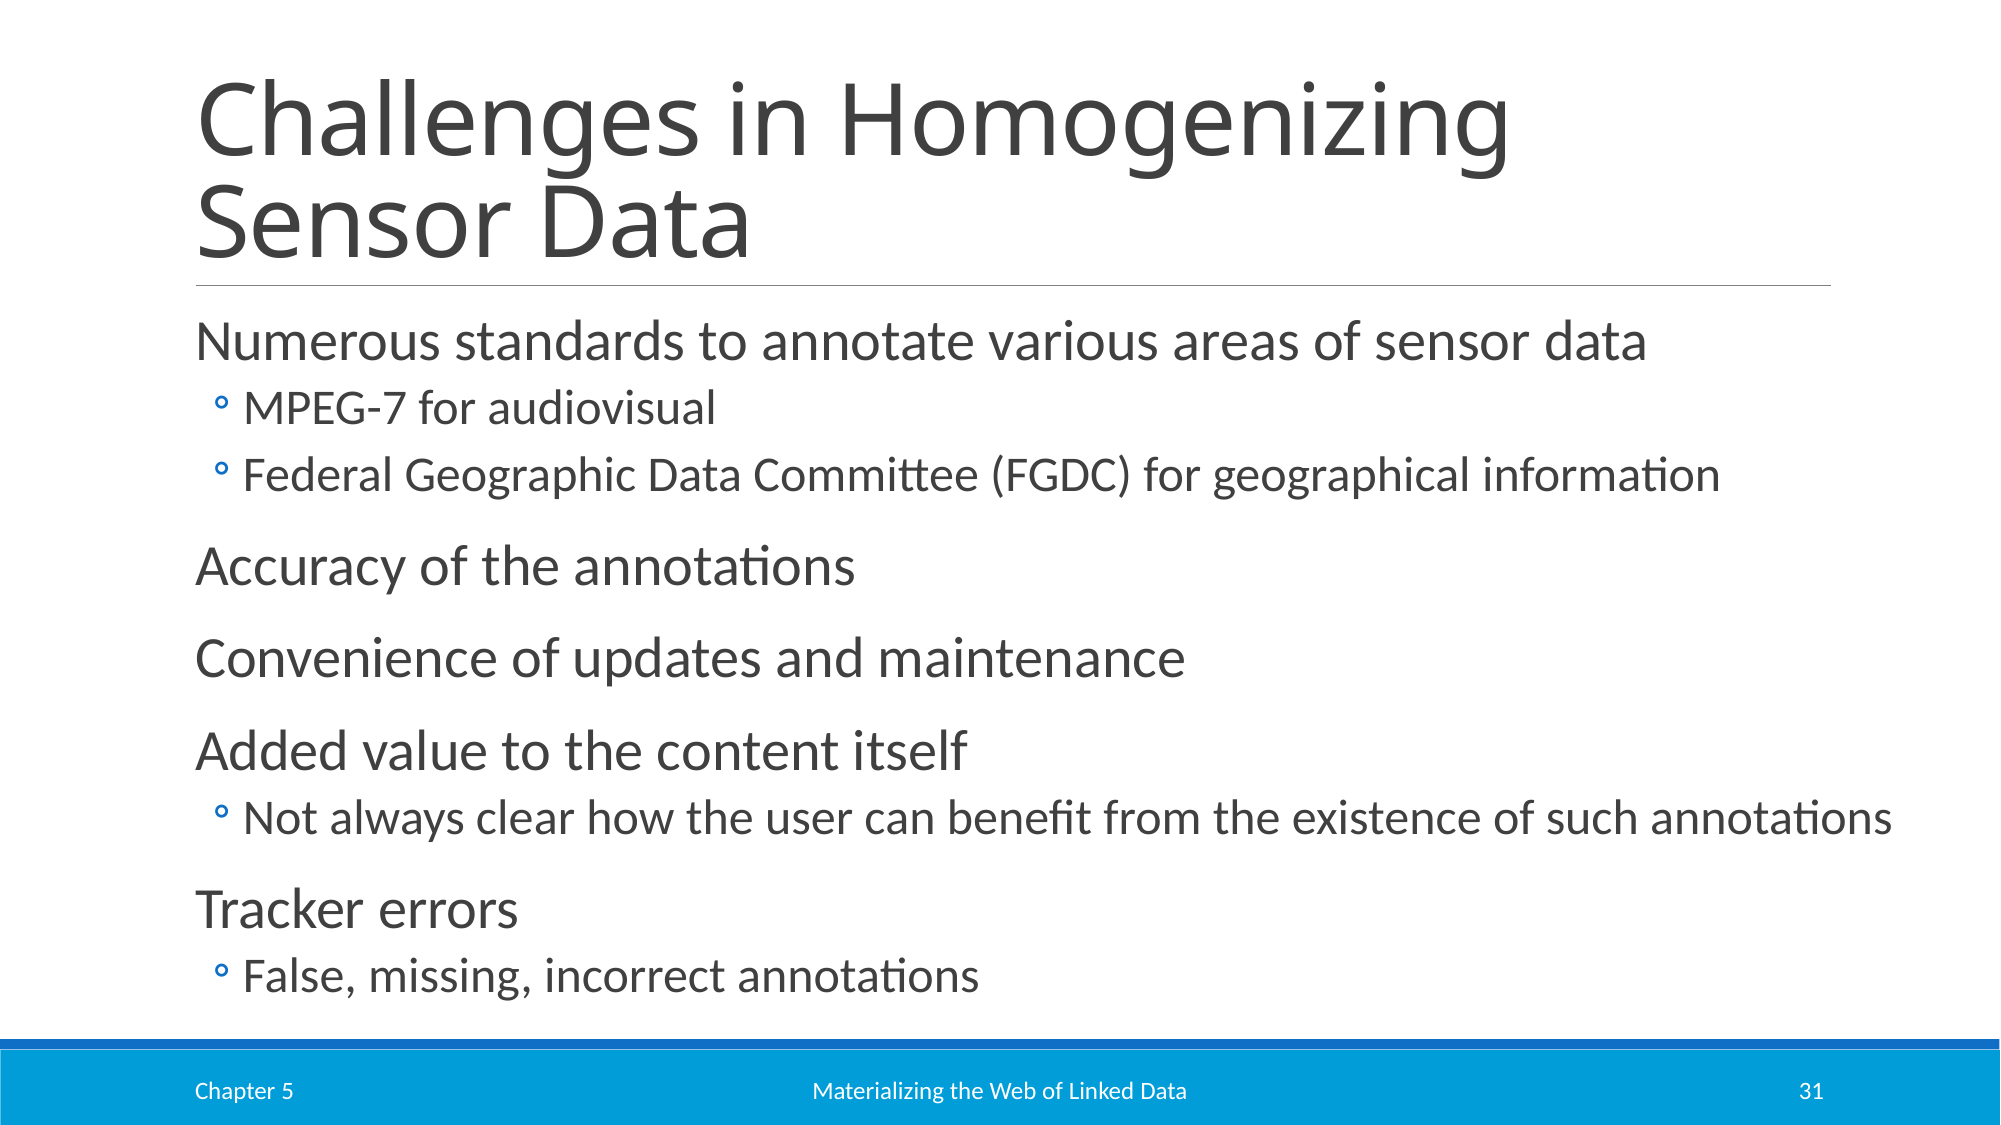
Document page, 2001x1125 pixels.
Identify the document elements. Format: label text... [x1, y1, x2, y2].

footer Materializing the Web of Linked Data [604, 1059, 1396, 1120]
slide_number 31 [1624, 1059, 1840, 1120]
slide_number Chapter 5 [180, 1059, 586, 1120]
title Challenges in Homogenizing Sensor Data [180, 47, 1830, 285]
list Numerous standards to annotate various areas of sensor data MPEG-7 for audiovisual Federal Geographic Data Committee (FGDC) for geographical information Accuracy of the annotations Convenience of updates and maintenance Added value to the content itself Not always clear how the user can benefit from the existence of such annotations Tracker errors False, missing, incorrect annotations [180, 302, 1926, 963]
